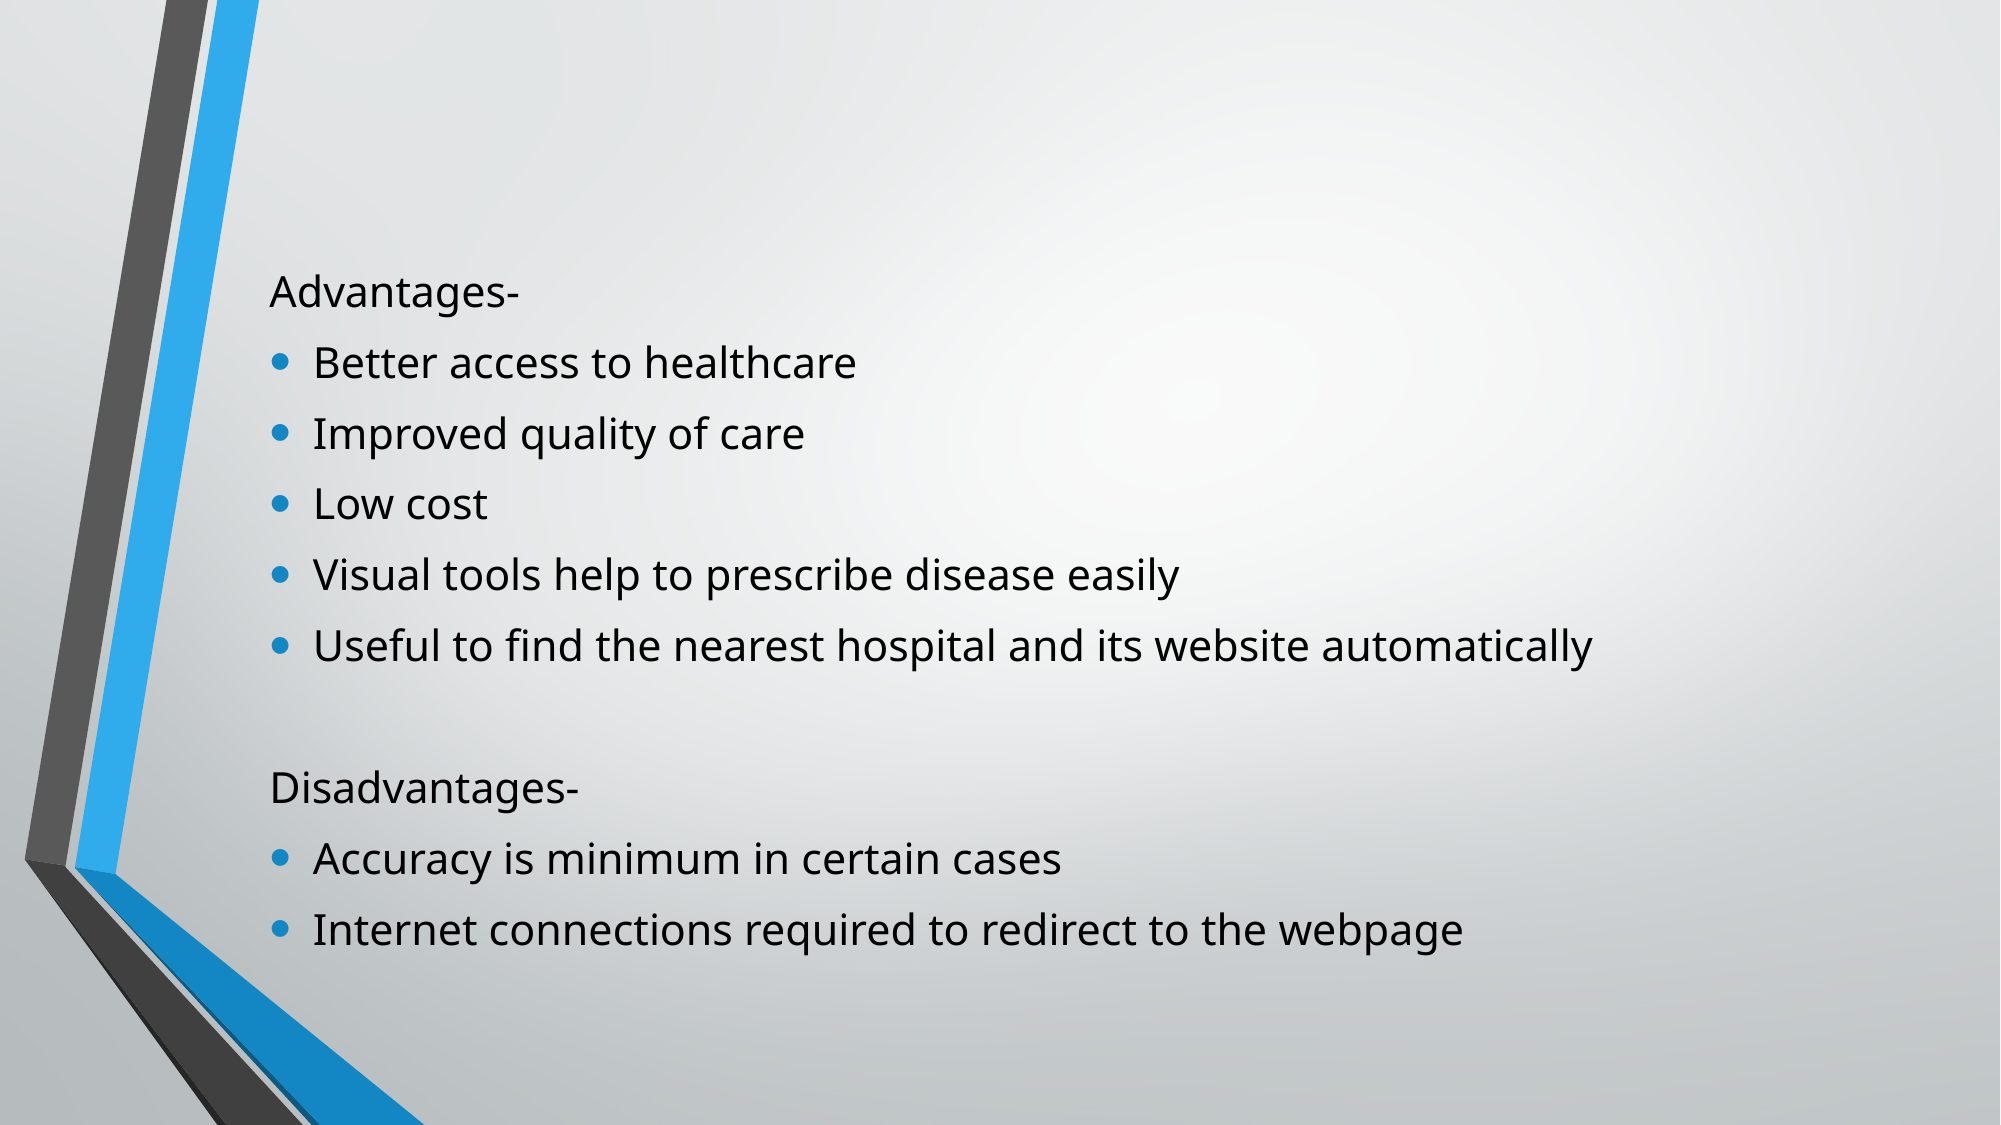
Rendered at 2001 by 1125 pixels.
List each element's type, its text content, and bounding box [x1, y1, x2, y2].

list Advantages- Better access to healthcare Improved quality of care Low cost Visual tools help to prescribe disease easily Useful to find the nearest hospital and its website automatically Disadvantages- Accuracy is minimum in certain cases Internet connections required to redirect to the webpage [254, 115, 1898, 964]
